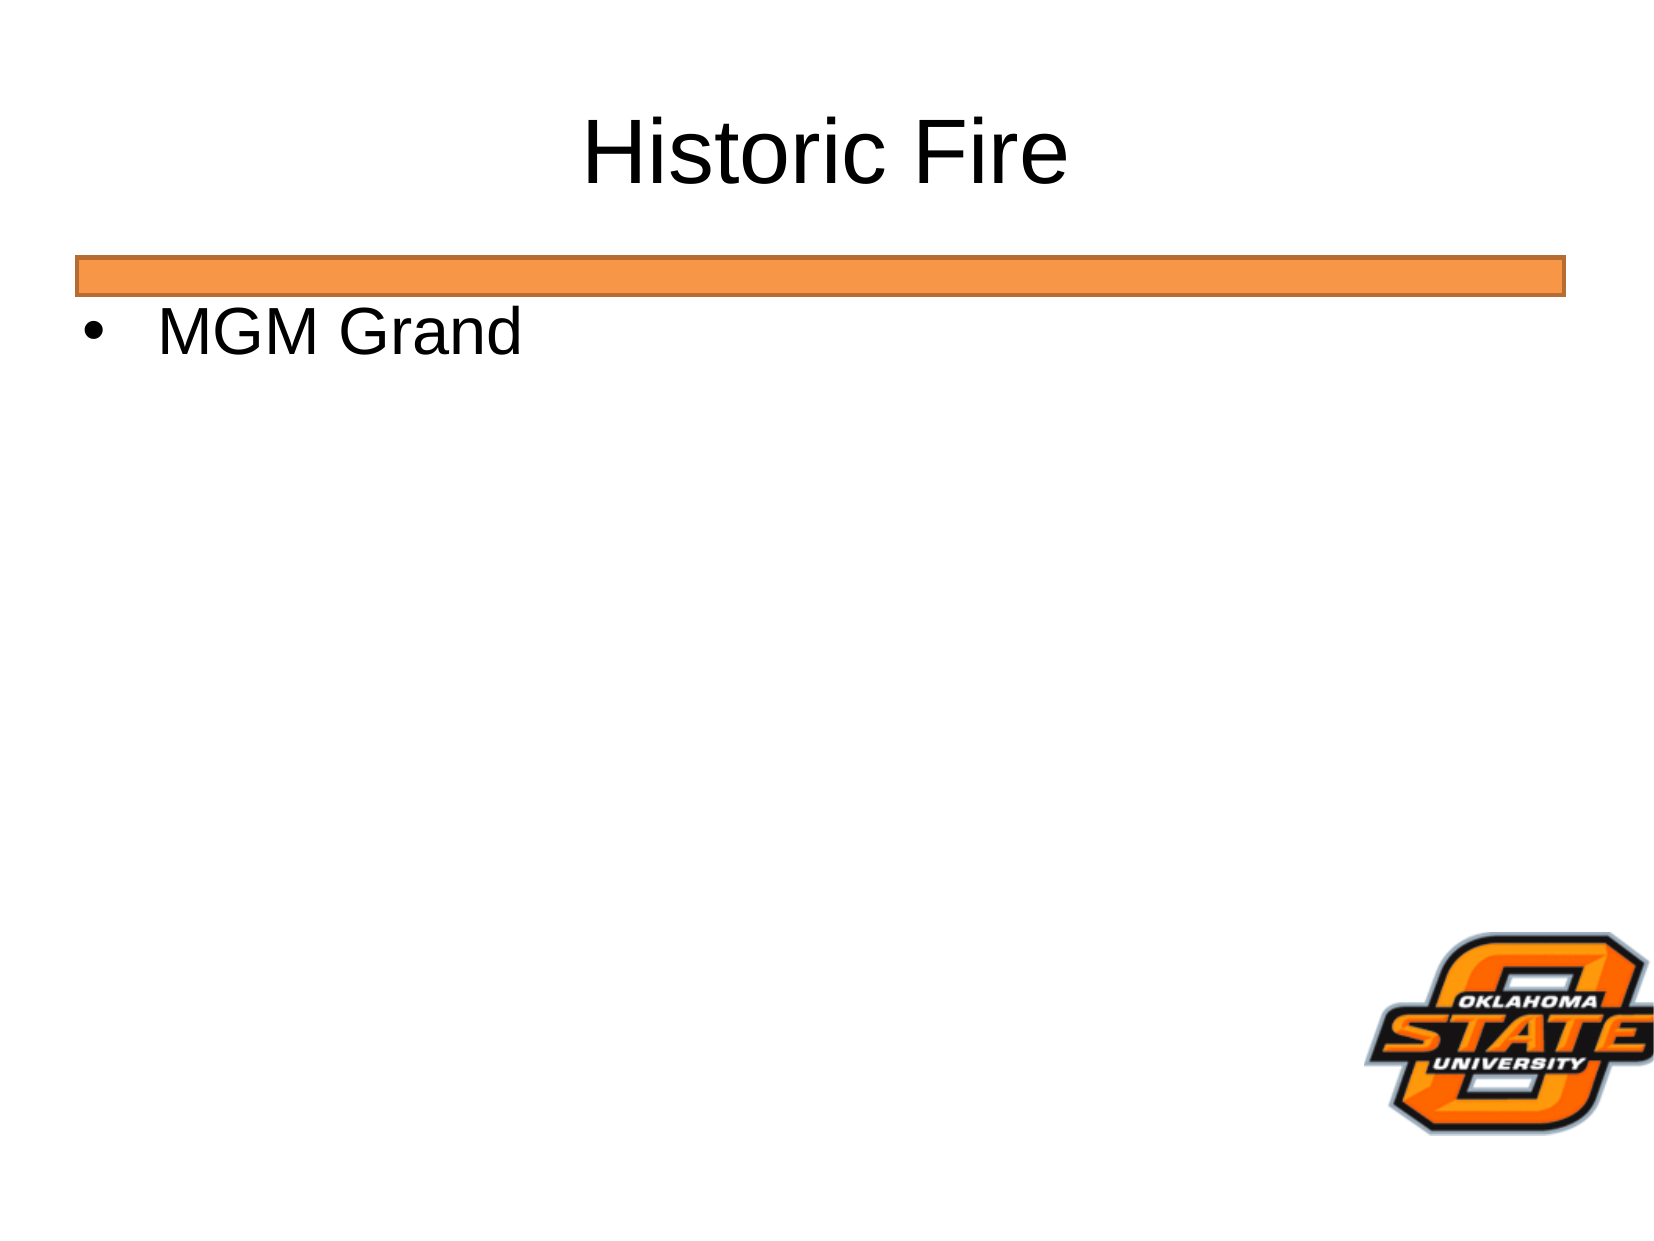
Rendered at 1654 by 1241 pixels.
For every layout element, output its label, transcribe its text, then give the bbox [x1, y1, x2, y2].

picture [1364, 932, 1654, 1136]
title Historic Fire [82, 49, 1571, 257]
list MGM Grand [82, 290, 1571, 1109]
